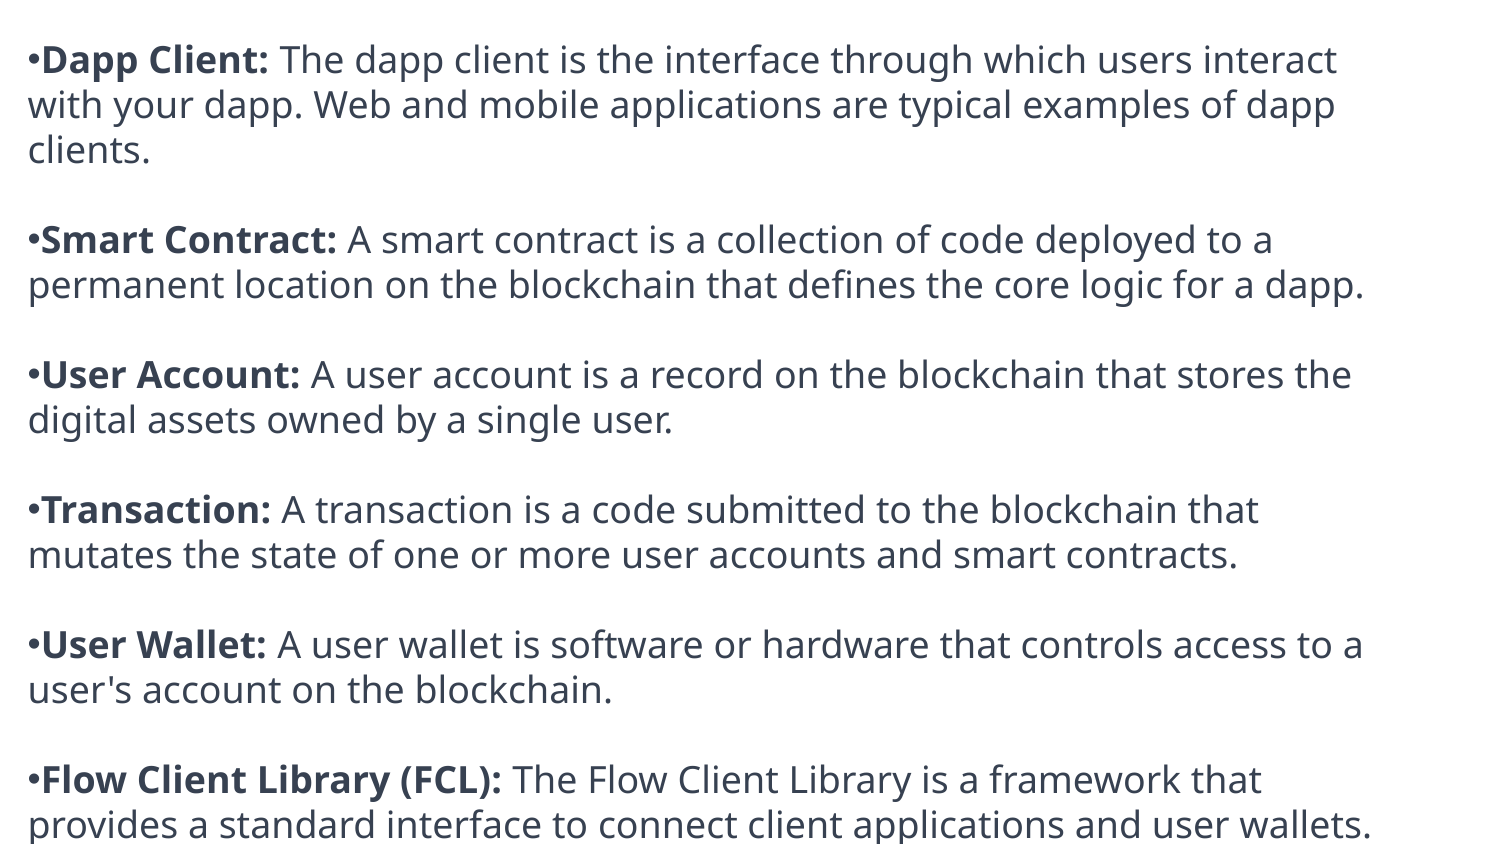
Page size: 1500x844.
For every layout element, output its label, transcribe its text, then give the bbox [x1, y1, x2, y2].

text_box Dapp Client: The dapp client is the interface through which users interact with your dapp. Web and mobile applications are typical examples of dapp clients. Smart Contract: A smart contract is a collection of code deployed to a permanent location on the blockchain that defines the core logic for a dapp. User Account: A user account is a record on the blockchain that stores the digital assets owned by a single user. Transaction: A transaction is a code submitted to the blockchain that mutates the state of one or more user accounts and smart contracts. User Wallet: A user wallet is software or hardware that controls access to a user's account on the blockchain. Flow Client Library (FCL): The Flow Client Library is a framework that provides a standard interface to connect client applications and user wallets. [12, 28, 1430, 844]
